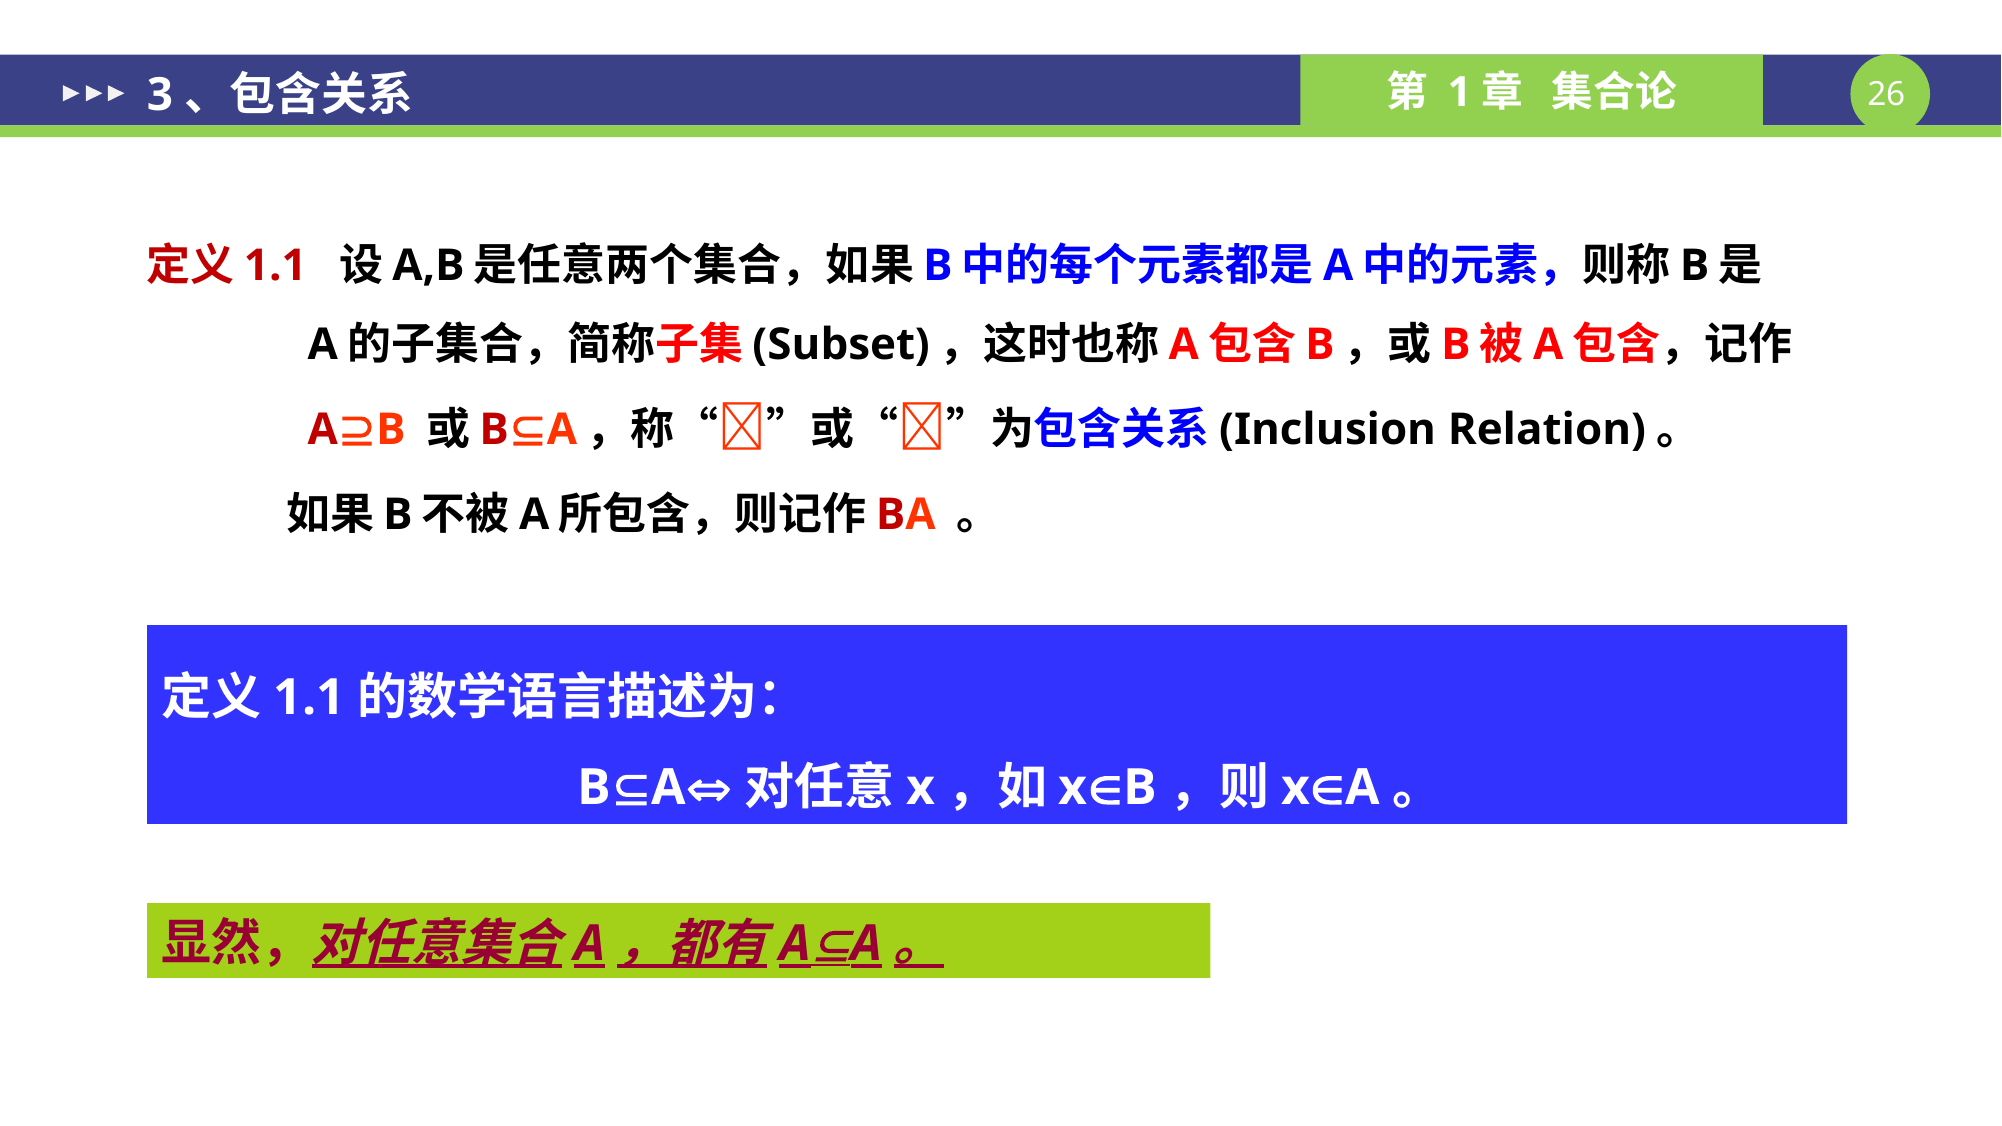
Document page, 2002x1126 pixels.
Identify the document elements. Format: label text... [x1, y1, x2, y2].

text_box 显然，对任意集合A，都有AA。 [147, 903, 1211, 978]
title 3、包含关系 [126, 59, 998, 126]
text_box 定义1.1的数学语言描述为： BA对任意x，如xB，则xA。 [147, 625, 1848, 824]
